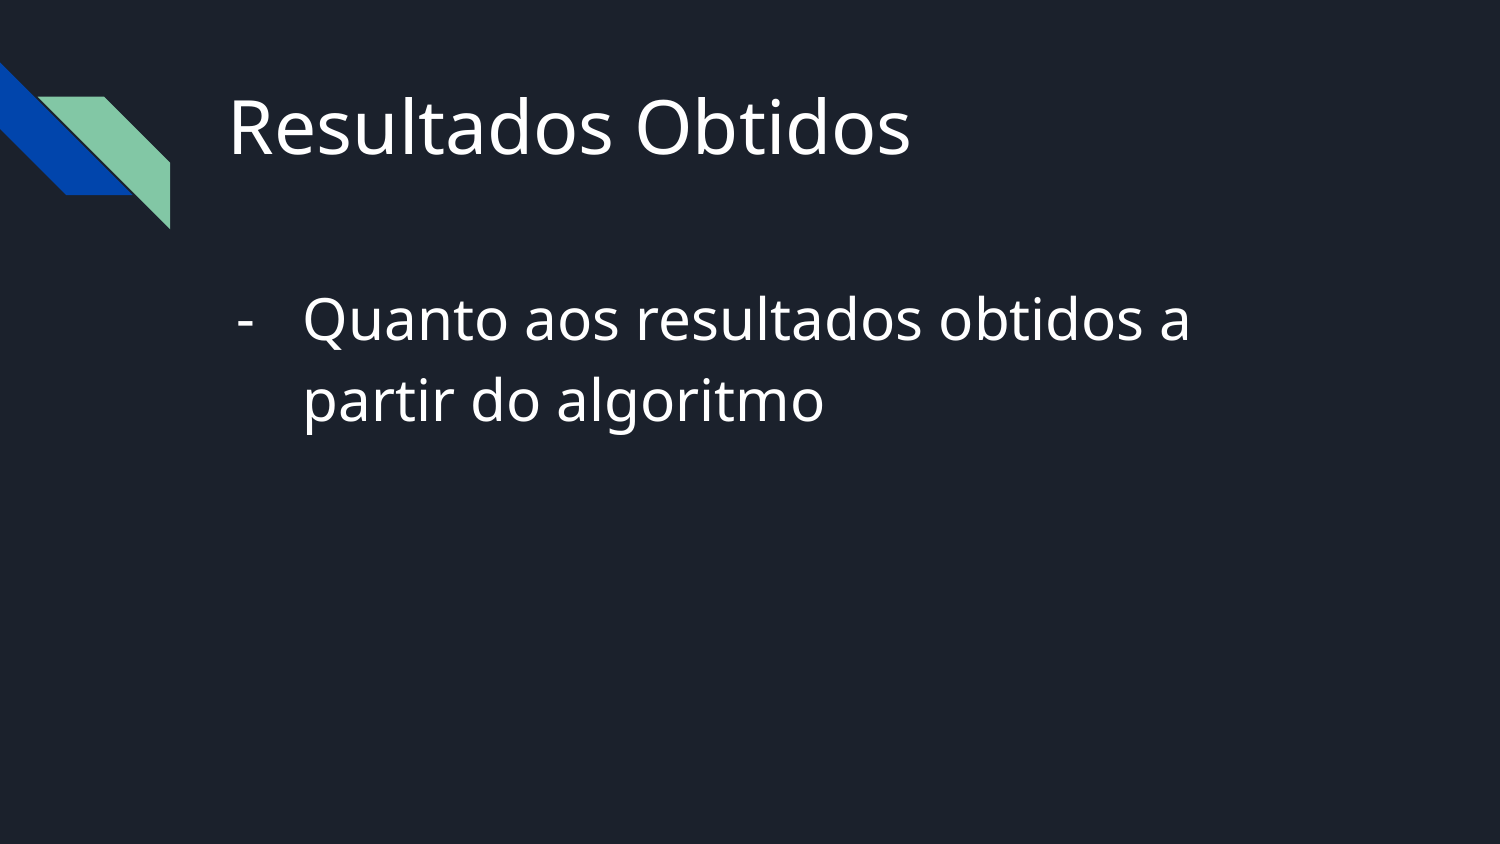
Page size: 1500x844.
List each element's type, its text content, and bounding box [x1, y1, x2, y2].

title Resultados Obtidos [212, 64, 1368, 215]
list Quanto aos resultados obtidos a partir do algoritmo [212, 257, 1368, 735]
